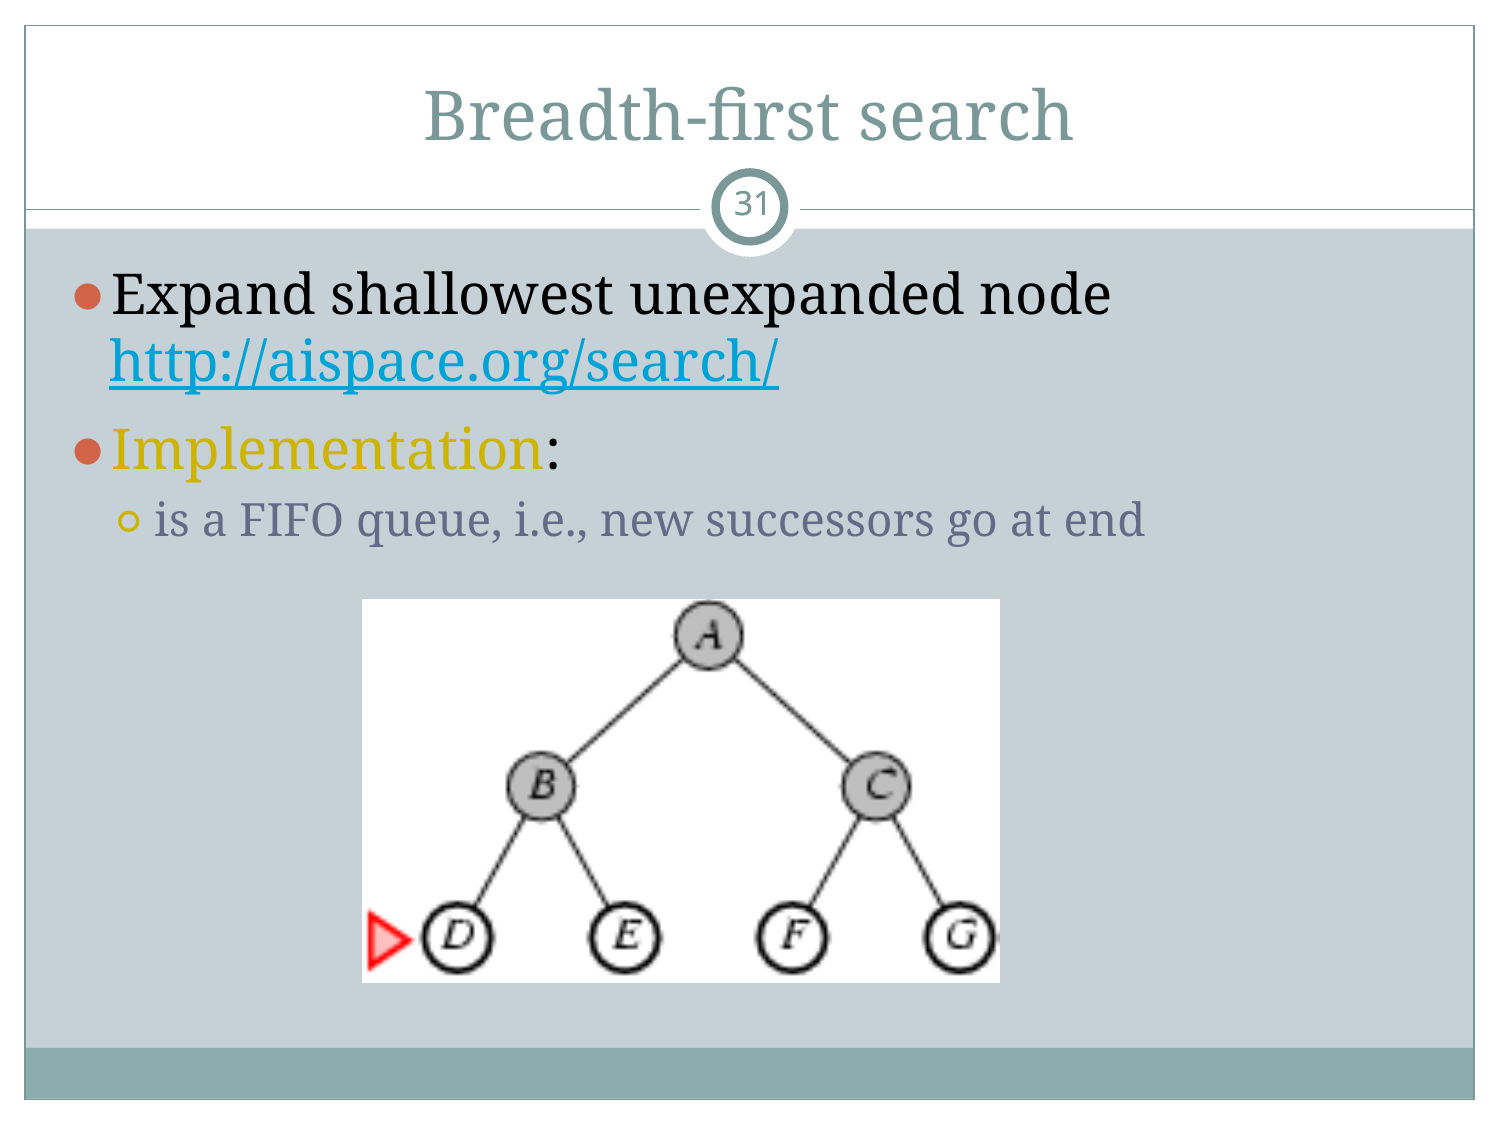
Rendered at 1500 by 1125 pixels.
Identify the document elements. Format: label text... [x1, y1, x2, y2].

slide_number ‹#› [715, 168, 791, 241]
text_box [949, 1050, 1450, 1111]
picture [362, 599, 1001, 983]
title Breadth-first search [49, 37, 1450, 162]
list Expand shallowest unexpanded node http://aispace.org/search/ Implementation: is a FIFO queue, i.e., new successors go at end [49, 250, 1445, 1001]
